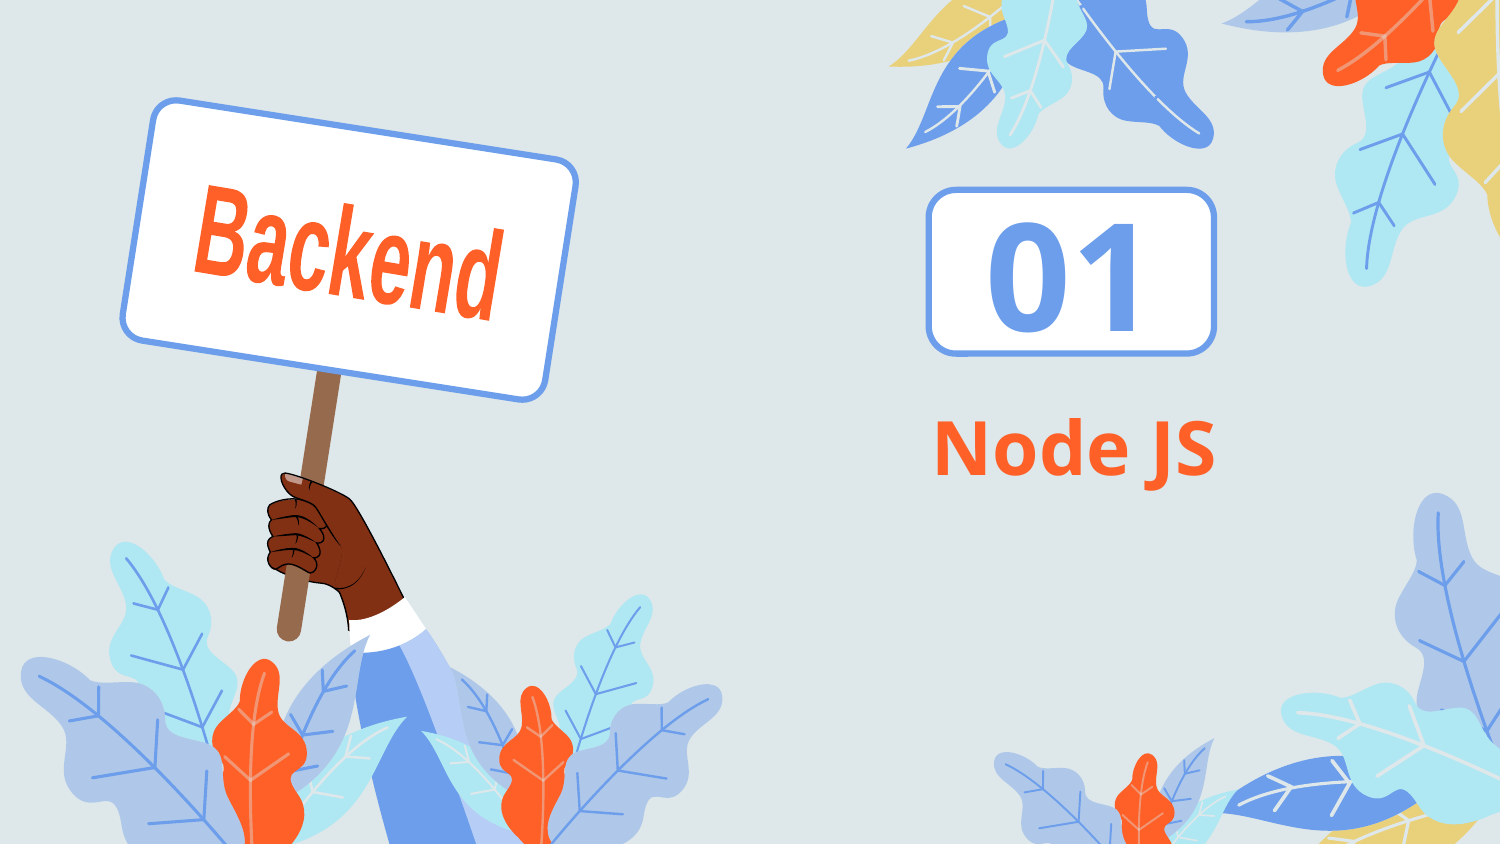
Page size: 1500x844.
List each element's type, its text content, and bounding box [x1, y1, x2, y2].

title 01 [962, 196, 1180, 347]
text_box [0, 467, 757, 844]
text_box [928, 189, 1215, 354]
title Node JS [773, 375, 1375, 516]
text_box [120, 100, 593, 465]
